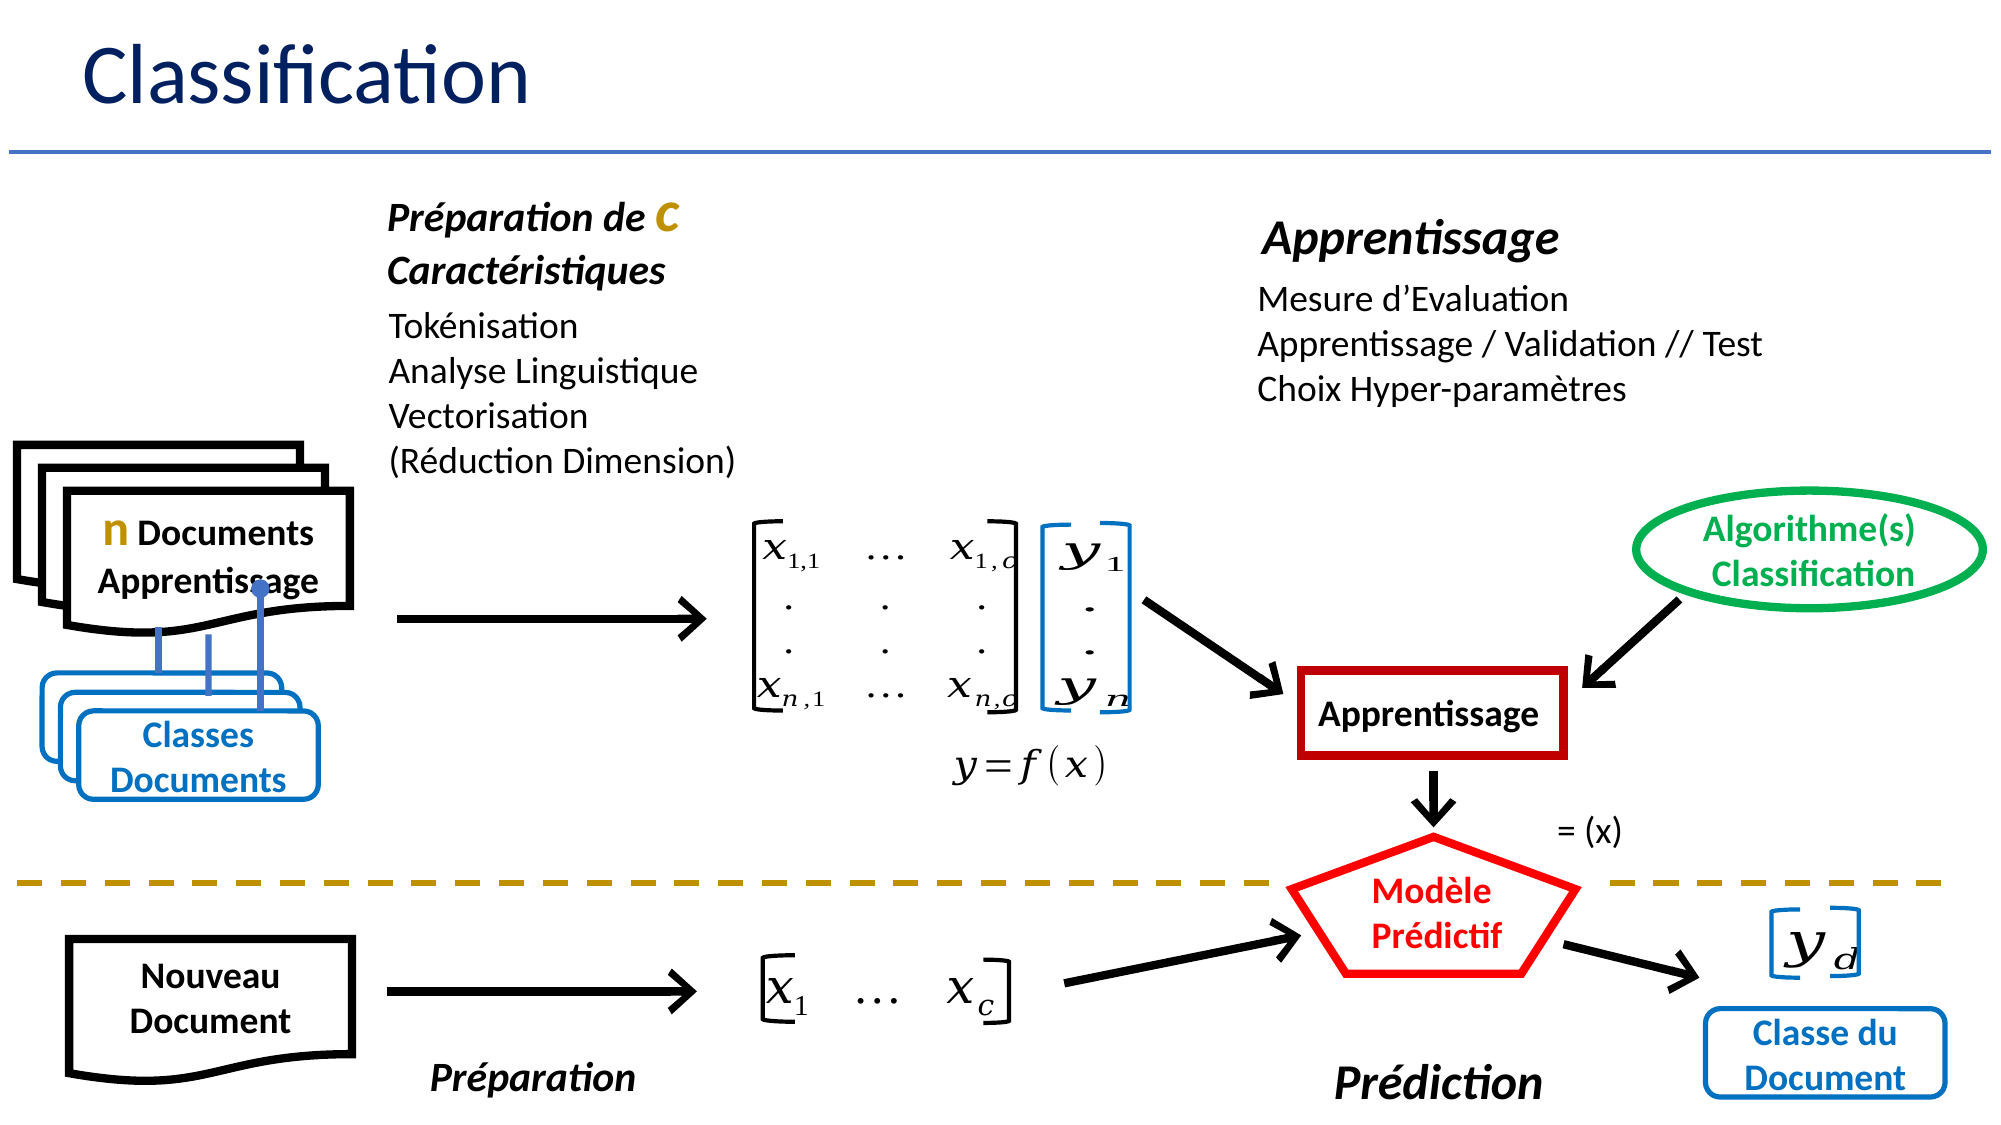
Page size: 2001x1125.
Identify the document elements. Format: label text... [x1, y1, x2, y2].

text_box Modèle Prédictif [1357, 858, 1526, 964]
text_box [1064, 935, 1302, 984]
text_box Classe du Document [1704, 1007, 1947, 1099]
text_box n Documents Apprentissage [65, 489, 351, 634]
text_box [41, 671, 205, 763]
text_box Mesure d’Evaluation Apprentissage / Validation // Test Choix Hyper-paramètres [1242, 266, 1779, 417]
text_box [987, 520, 1017, 713]
text_box [1830, 907, 1860, 977]
text_box [41, 466, 326, 607]
text_box [1099, 522, 1131, 713]
text_box Tokénisation Analyse Linguistique Vectorisation (Réduction Dimension) [373, 293, 752, 489]
text_box [762, 954, 795, 1023]
text_box [983, 959, 1010, 1024]
text_box Apprentissage [1297, 681, 1561, 742]
text_box Classes Documents [77, 709, 320, 801]
text_box [753, 520, 783, 712]
text_box [264, 691, 302, 709]
title Classification [67, 22, 1946, 131]
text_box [1563, 944, 1700, 978]
text_box [1770, 908, 1801, 979]
text_box Algorithme(s) Classification [1635, 489, 1984, 610]
text_box Préparation [415, 1041, 652, 1107]
text_box [59, 691, 257, 782]
text_box Apprentissage [1247, 197, 1575, 266]
text_box [264, 671, 283, 691]
text_box Nouveau Document [68, 937, 354, 1082]
text_box Préparation de c Caractéristiques [372, 165, 695, 300]
text_box [1300, 669, 1564, 756]
text_box [16, 443, 301, 584]
text_box Prédiction [1319, 1041, 1559, 1117]
text_box [1041, 524, 1072, 712]
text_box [1582, 599, 1680, 689]
text_box [1290, 863, 1578, 975]
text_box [1143, 599, 1284, 694]
text_box [1373, 835, 1494, 858]
text_box [212, 671, 257, 691]
